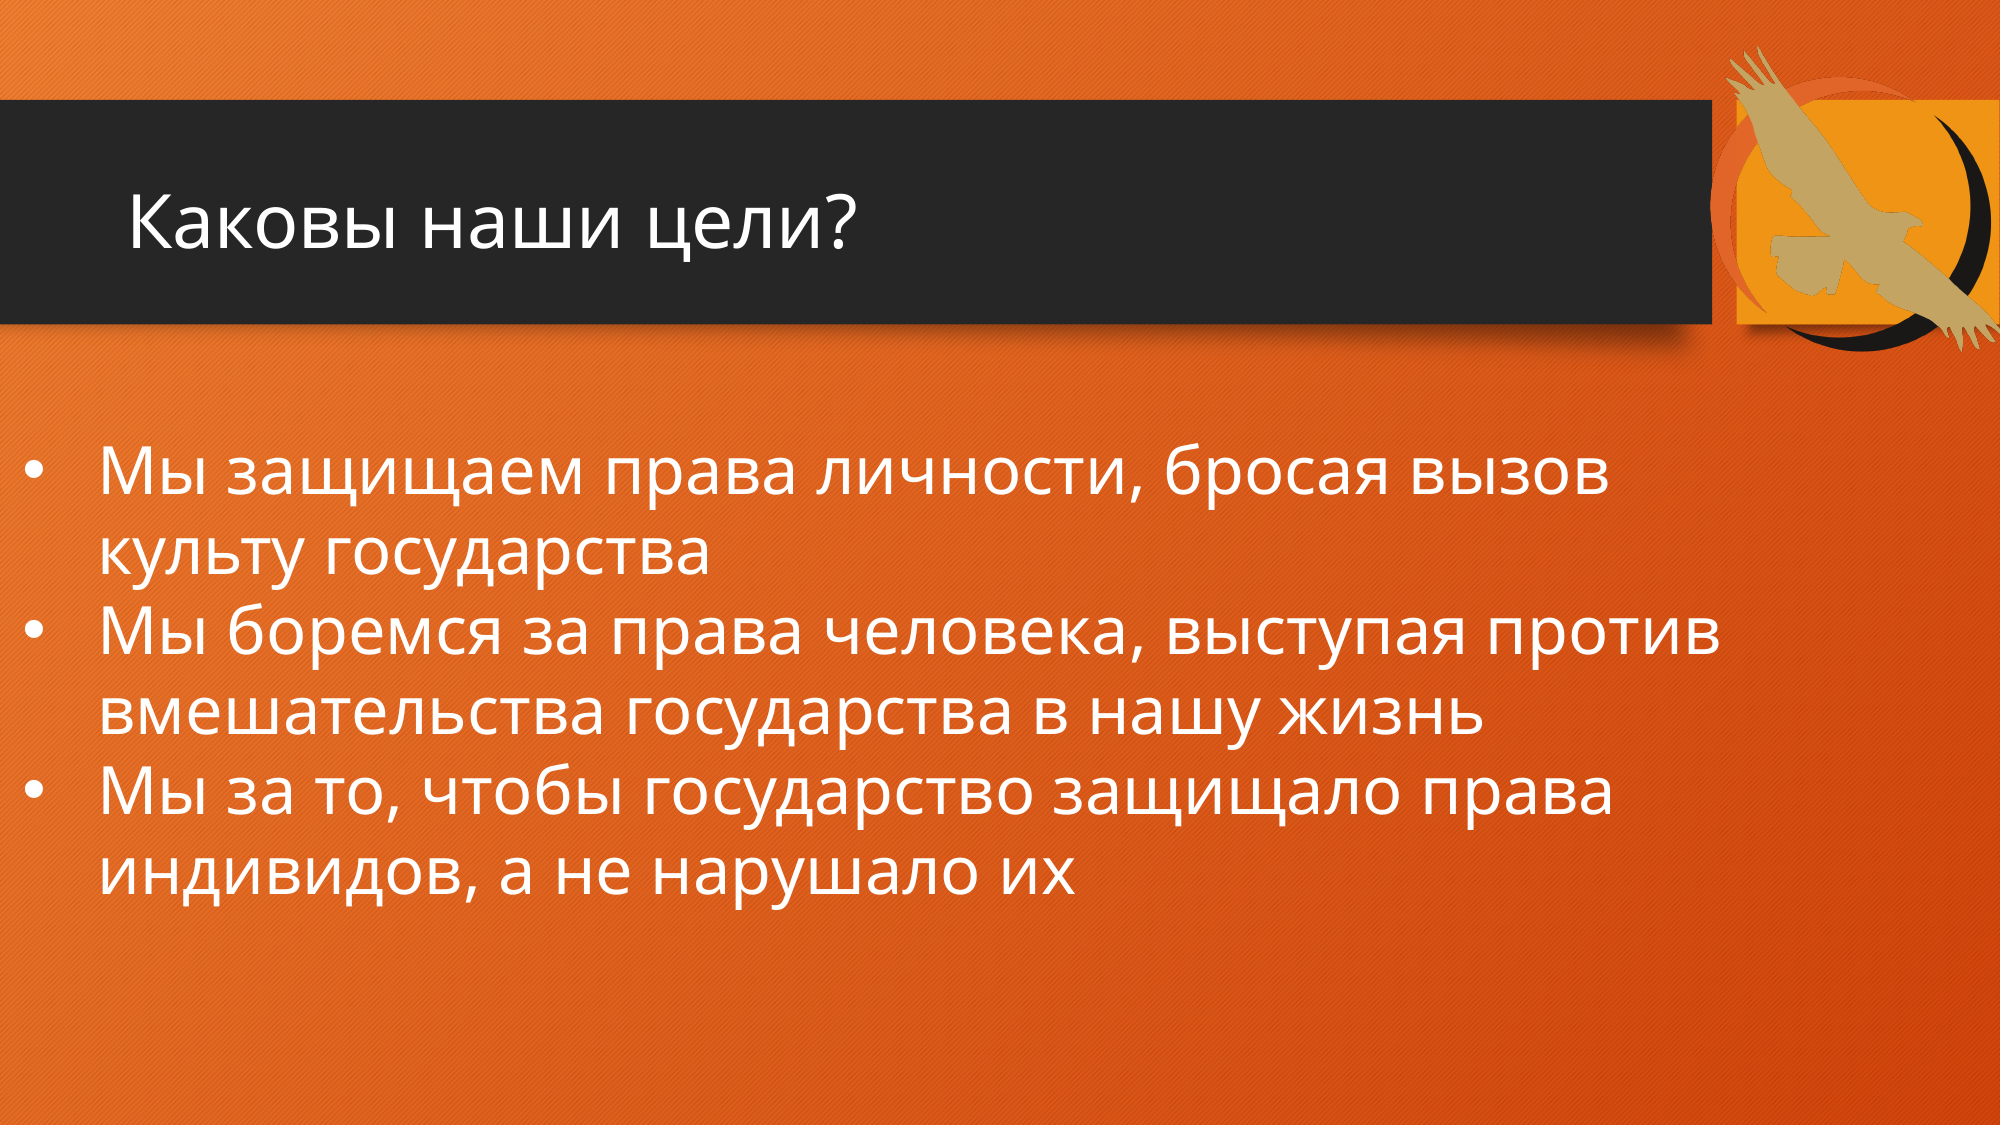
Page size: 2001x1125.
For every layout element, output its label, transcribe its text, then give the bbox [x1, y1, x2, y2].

title Каковы наши цели? [111, 123, 1688, 325]
text_box Мы защищаем права личности, бросая вызов культу государства Мы боремся за права человека, выступая против вмешательства государства в нашу жизнь Мы за то, чтобы государство защищало права индивидов, а не нарушало их [7, 420, 1793, 916]
picture [0, 40, 2000, 376]
